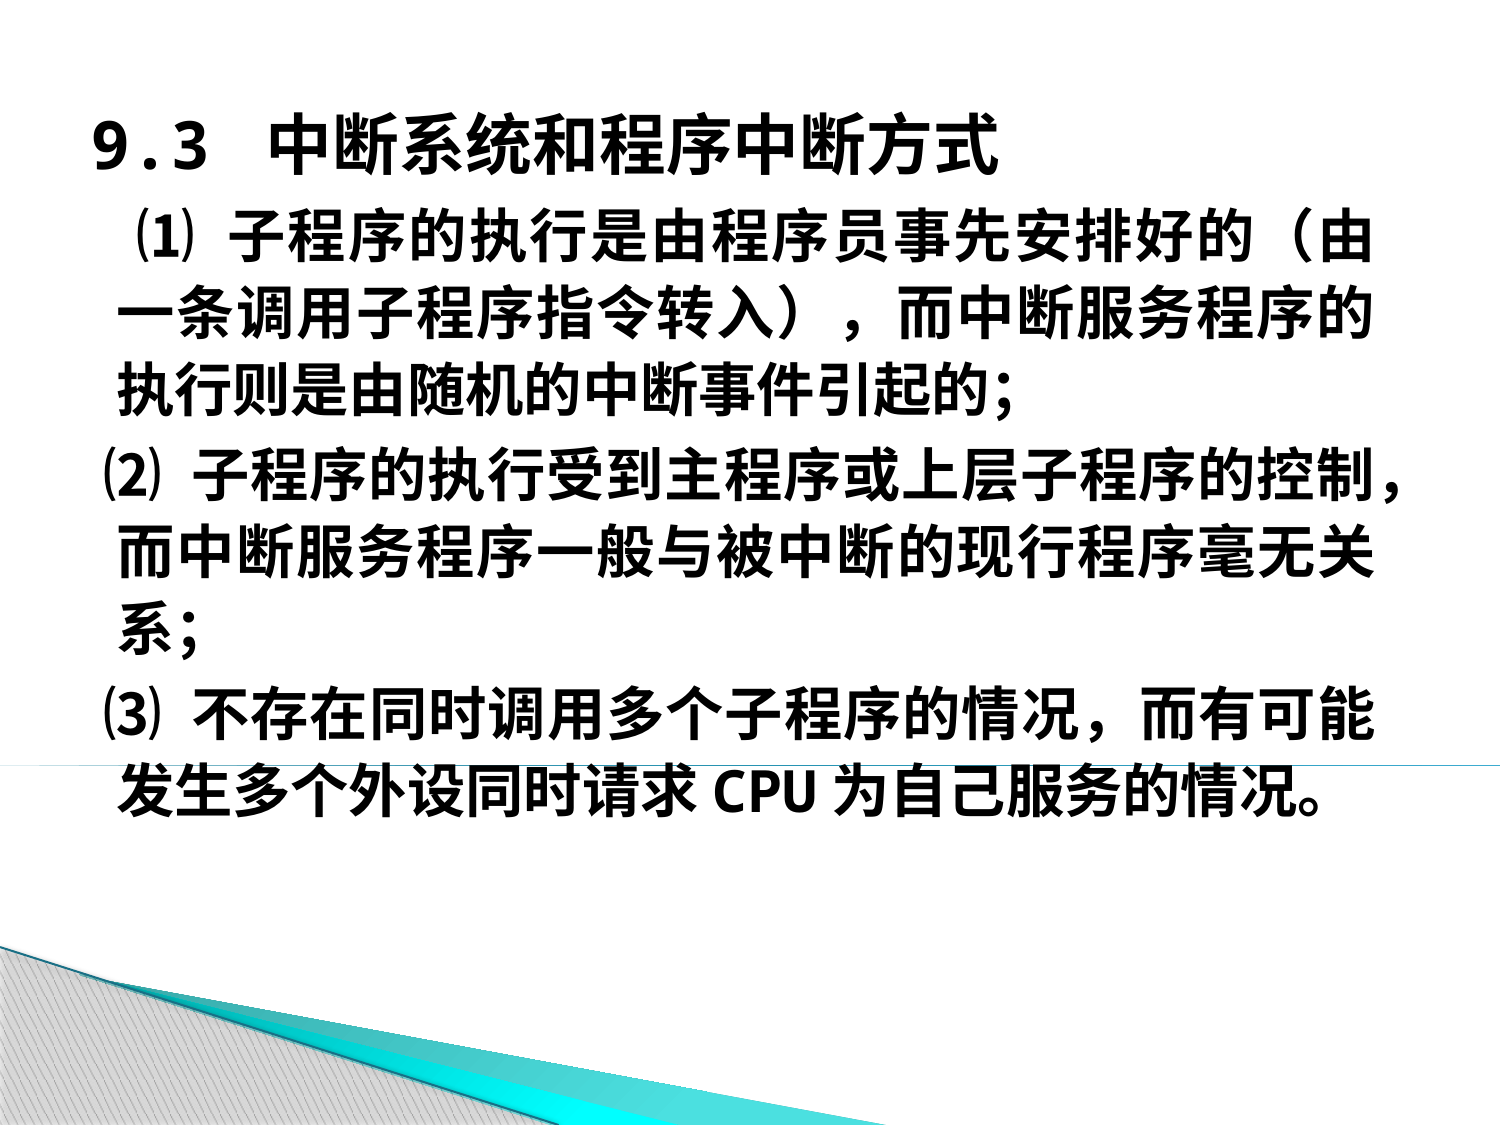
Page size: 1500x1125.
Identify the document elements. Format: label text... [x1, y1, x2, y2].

title 9.3 中断系统和程序中断方式 [75, 45, 1425, 233]
list ⑴ 子程序的执行是由程序员事先安排好的（由一条调用子程序指令转入），而中断服务程序的执行则是由随机的中断事件引起的； ⑵ 子程序的执行受到主程序或上层子程序的控制，而中断服务程序一般与被中断的现行程序毫无关系； ⑶ 不存在同时调用多个子程序的情况，而有可能发生多个外设同时请求CPU为自己服务的情况。 [41, 184, 1391, 1125]
